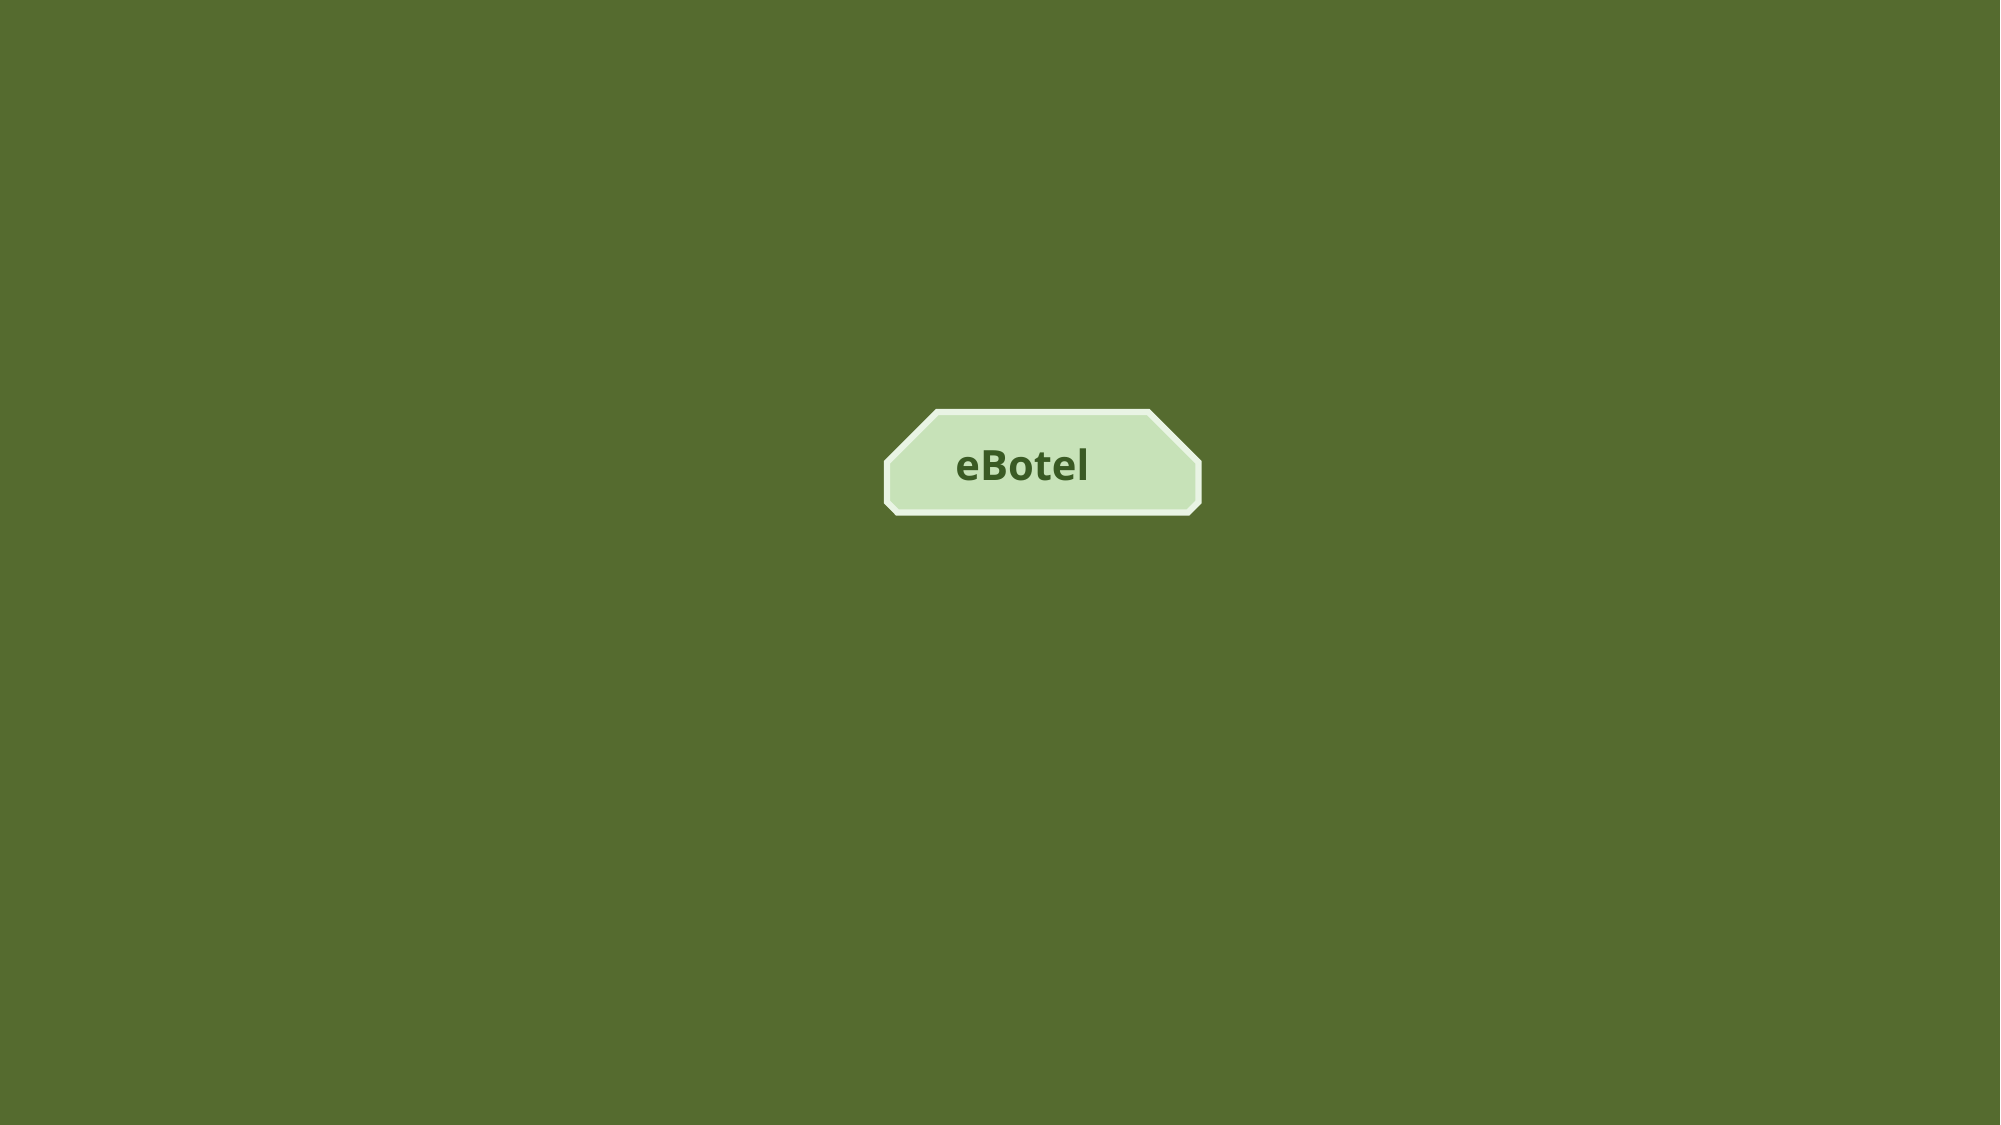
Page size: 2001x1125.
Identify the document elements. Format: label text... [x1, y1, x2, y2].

text_box eBotel [940, 431, 1162, 541]
text_box [885, 411, 1200, 514]
